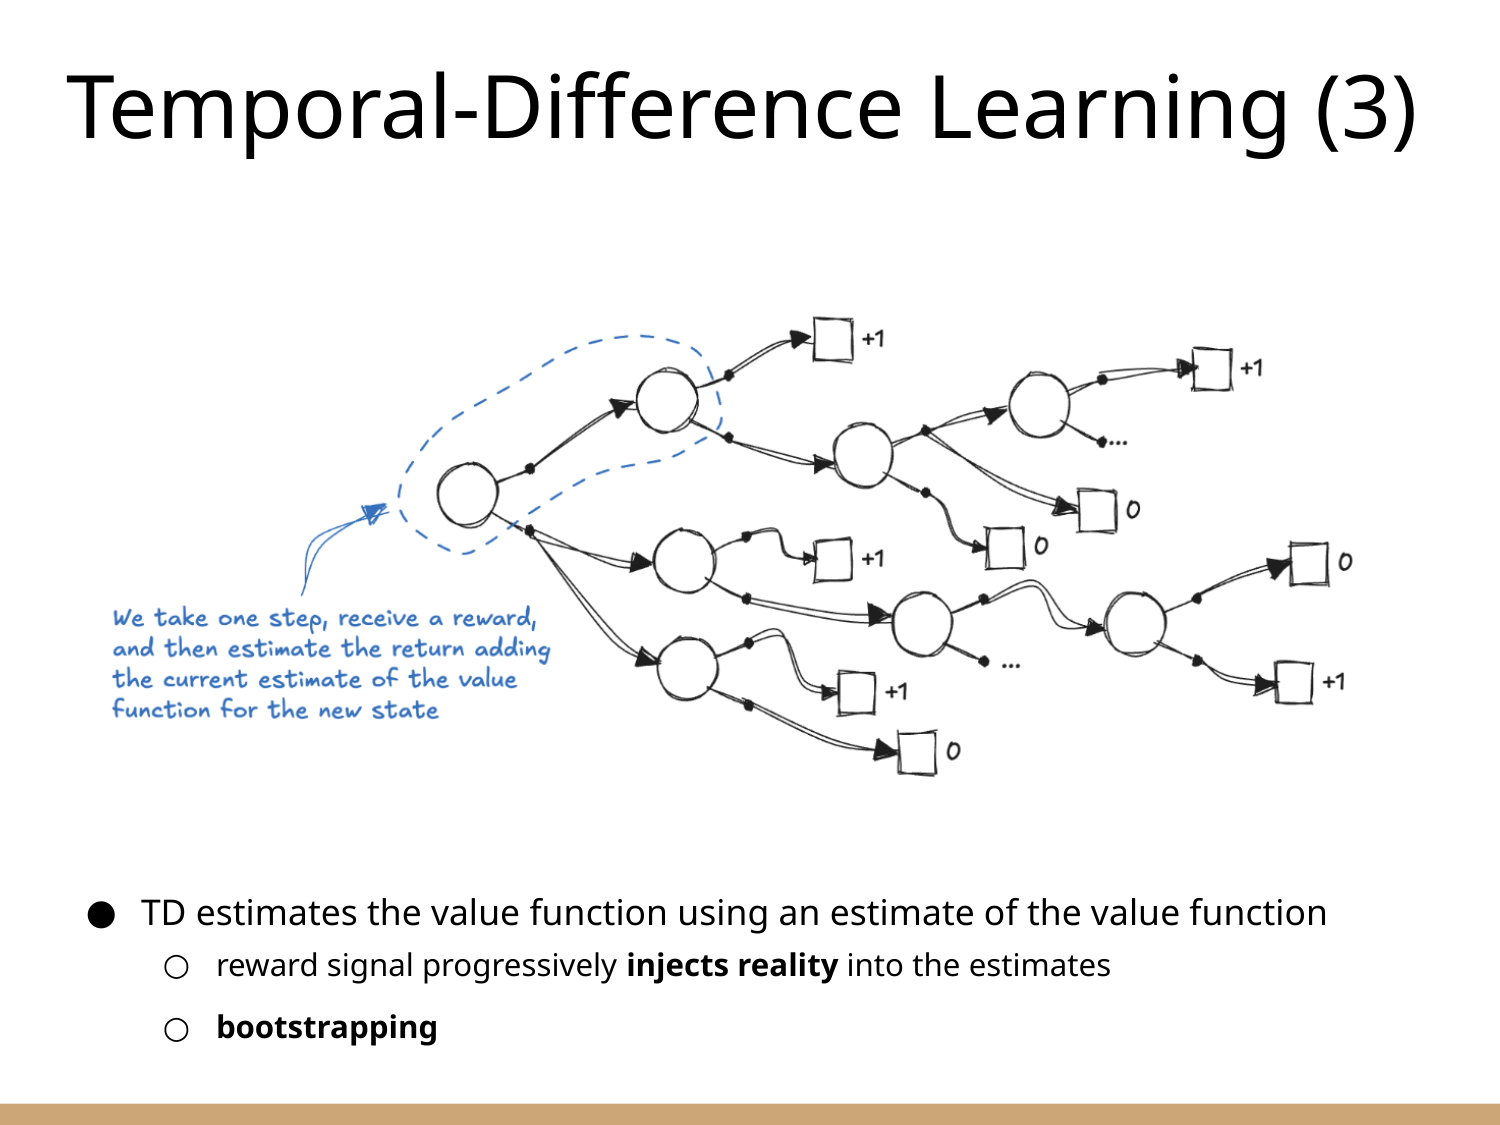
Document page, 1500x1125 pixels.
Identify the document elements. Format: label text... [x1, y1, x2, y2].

list TD estimates the value function using an estimate of the value function reward signal progressively injects reality into the estimates bootstrapping [51, 202, 1449, 1056]
picture [86, 290, 1363, 792]
title Temporal-Difference Learning (3) [51, 69, 1449, 172]
